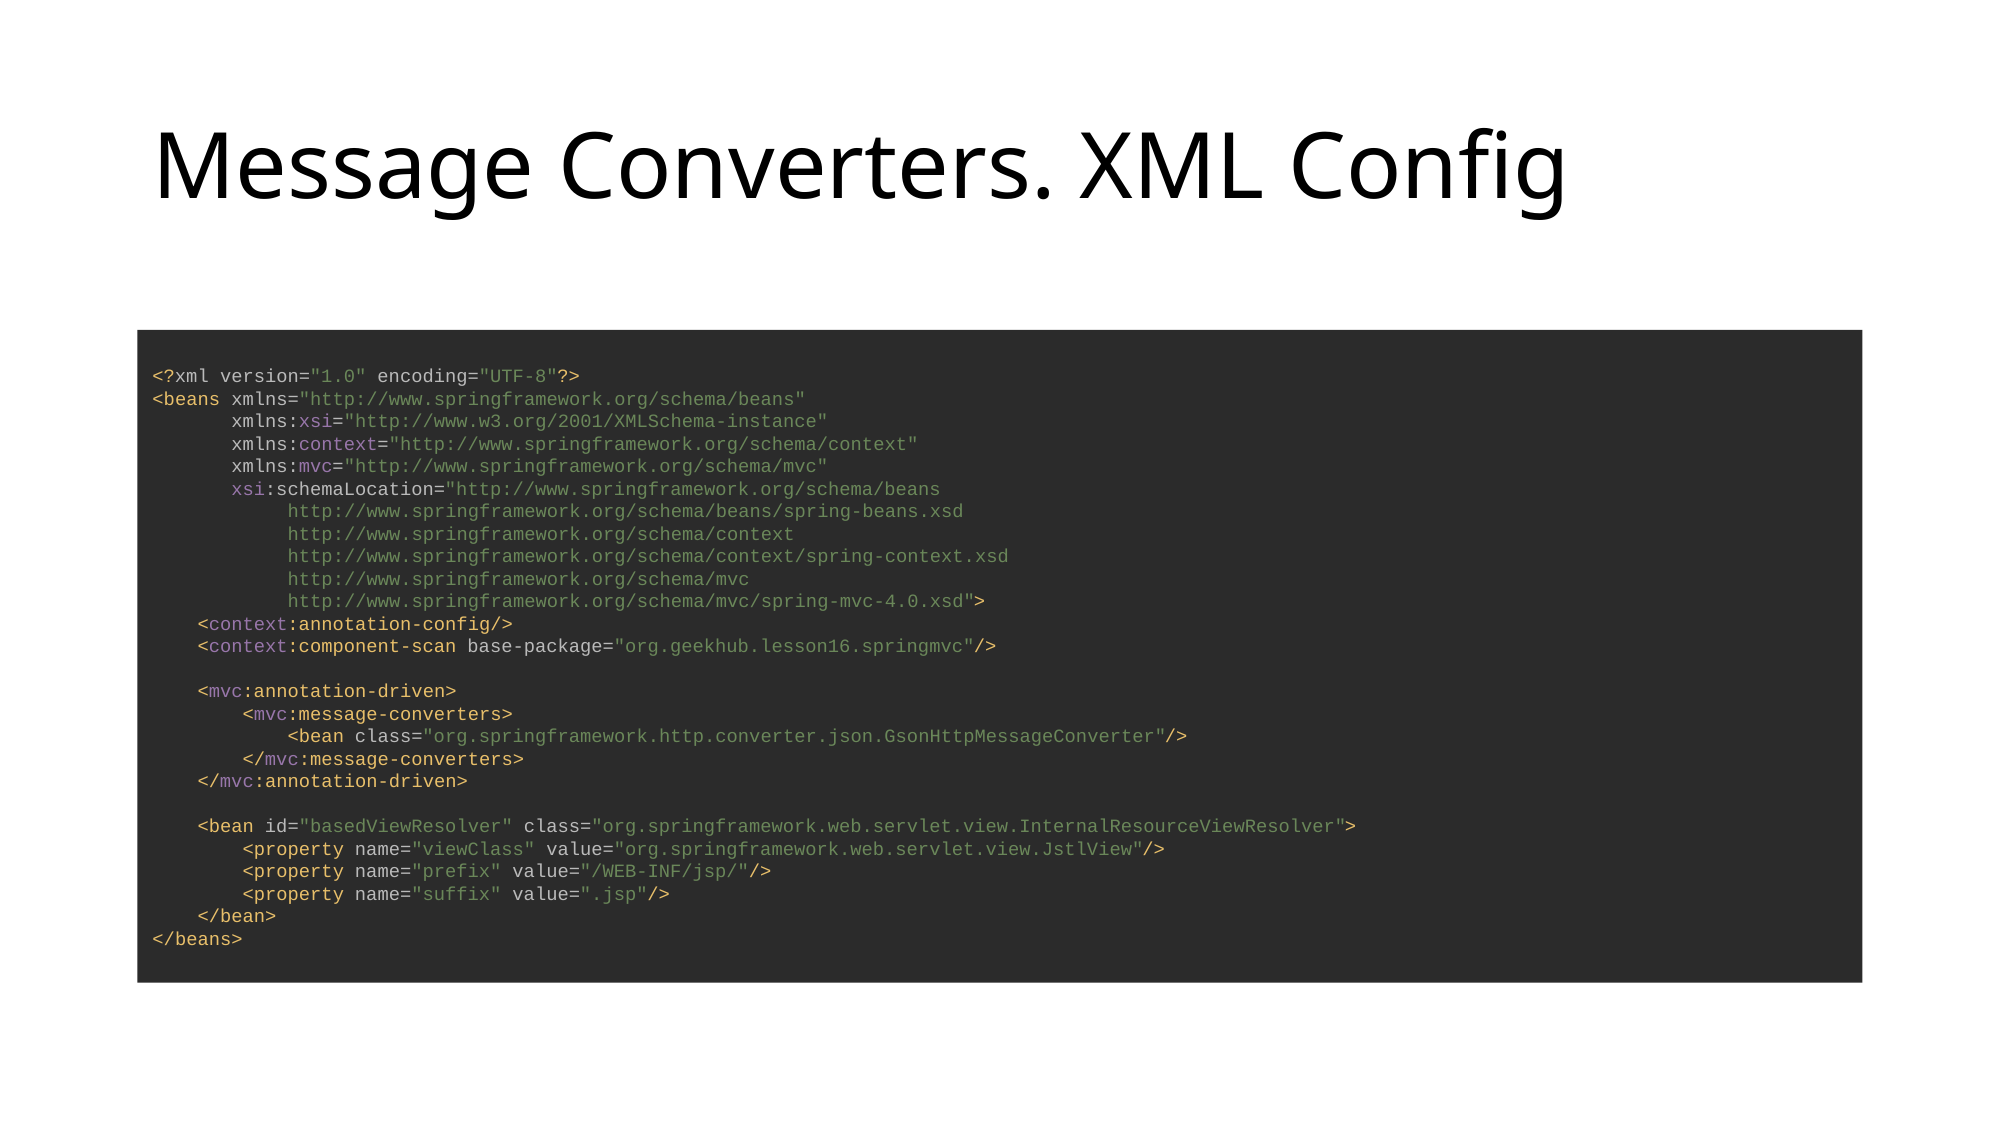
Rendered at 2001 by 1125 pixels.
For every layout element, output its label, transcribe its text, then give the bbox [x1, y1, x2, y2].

list <?xml version="1.0" encoding="UTF-8"?> <beans xmlns="http://www.springframework.org/schema/beans" xmlns:xsi="http://www.w3.org/2001/XMLSchema-instance" xmlns:context="http://www.springframework.org/schema/context" xmlns:mvc="http://www.springframework.org/schema/mvc" xsi:schemaLocation="http://www.springframework.org/schema/beans http://www.springframework.org/schema/beans/spring-beans.xsd http://www.springframework.org/schema/context http://www.springframework.org/schema/context/spring-context.xsd http://www.springframework.org/schema/mvc http://www.springframework.org/schema/mvc/spring-mvc-4.0.xsd"> <context:annotation-config/> <context:component-scan base-package="org.geekhub.lesson16.springmvc"/> <mvc:annotation-driven> <mvc:message-converters> <bean class="org.springframework.http.converter.json.GsonHttpMessageConverter"/> </mvc:message-converters> </mvc:annotation-driven> <bean id="basedViewResolver" class="org.springframework.web.servlet.view.InternalResourceViewResolver"> <property name="viewClass" value="org.springframework.web.servlet.view.JstlView"/> <property name="prefix" value="/WEB-INF/jsp/"/> <property name="suffix" value=".jsp"/> </bean> </beans> [137, 329, 1863, 983]
title Message Converters. XML Config [137, 59, 1863, 278]
